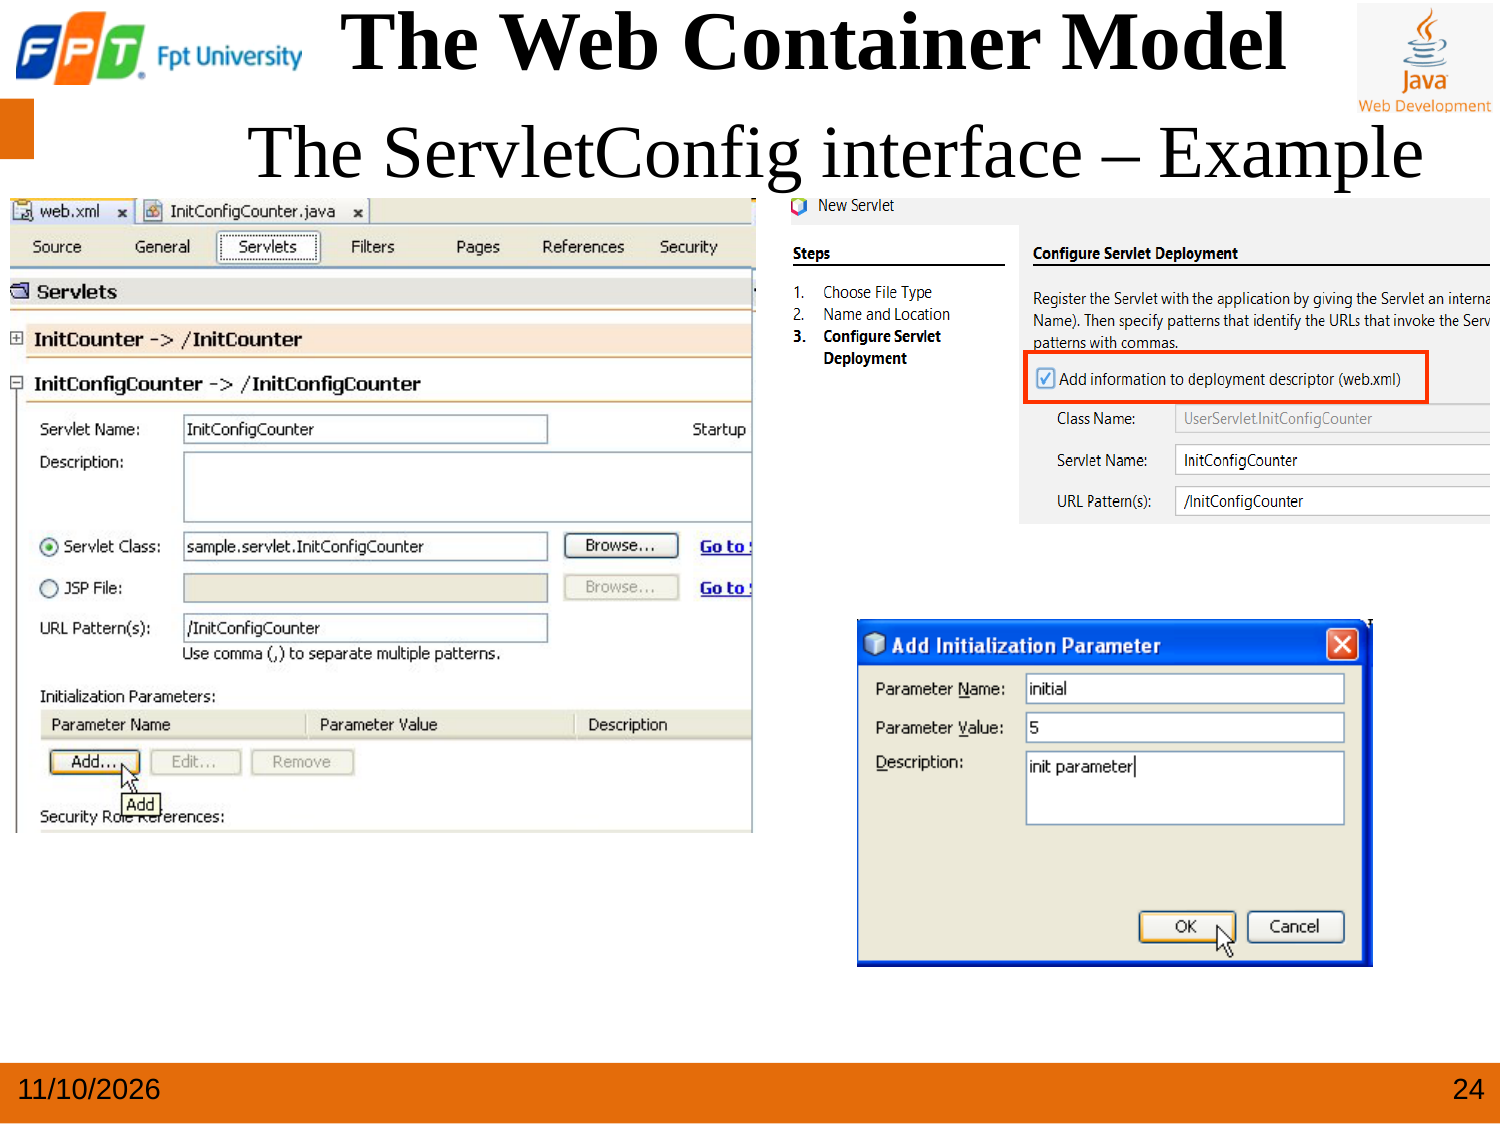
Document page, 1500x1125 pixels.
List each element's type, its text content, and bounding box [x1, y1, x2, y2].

picture [10, 198, 756, 833]
picture [16, 11, 150, 85]
slide_number 24 [1050, 1063, 1500, 1124]
title The Web Container Model The ServletConfig interface – Example [150, 0, 1500, 182]
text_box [791, 198, 1490, 524]
picture [856, 619, 1374, 967]
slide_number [2, 1063, 231, 1123]
